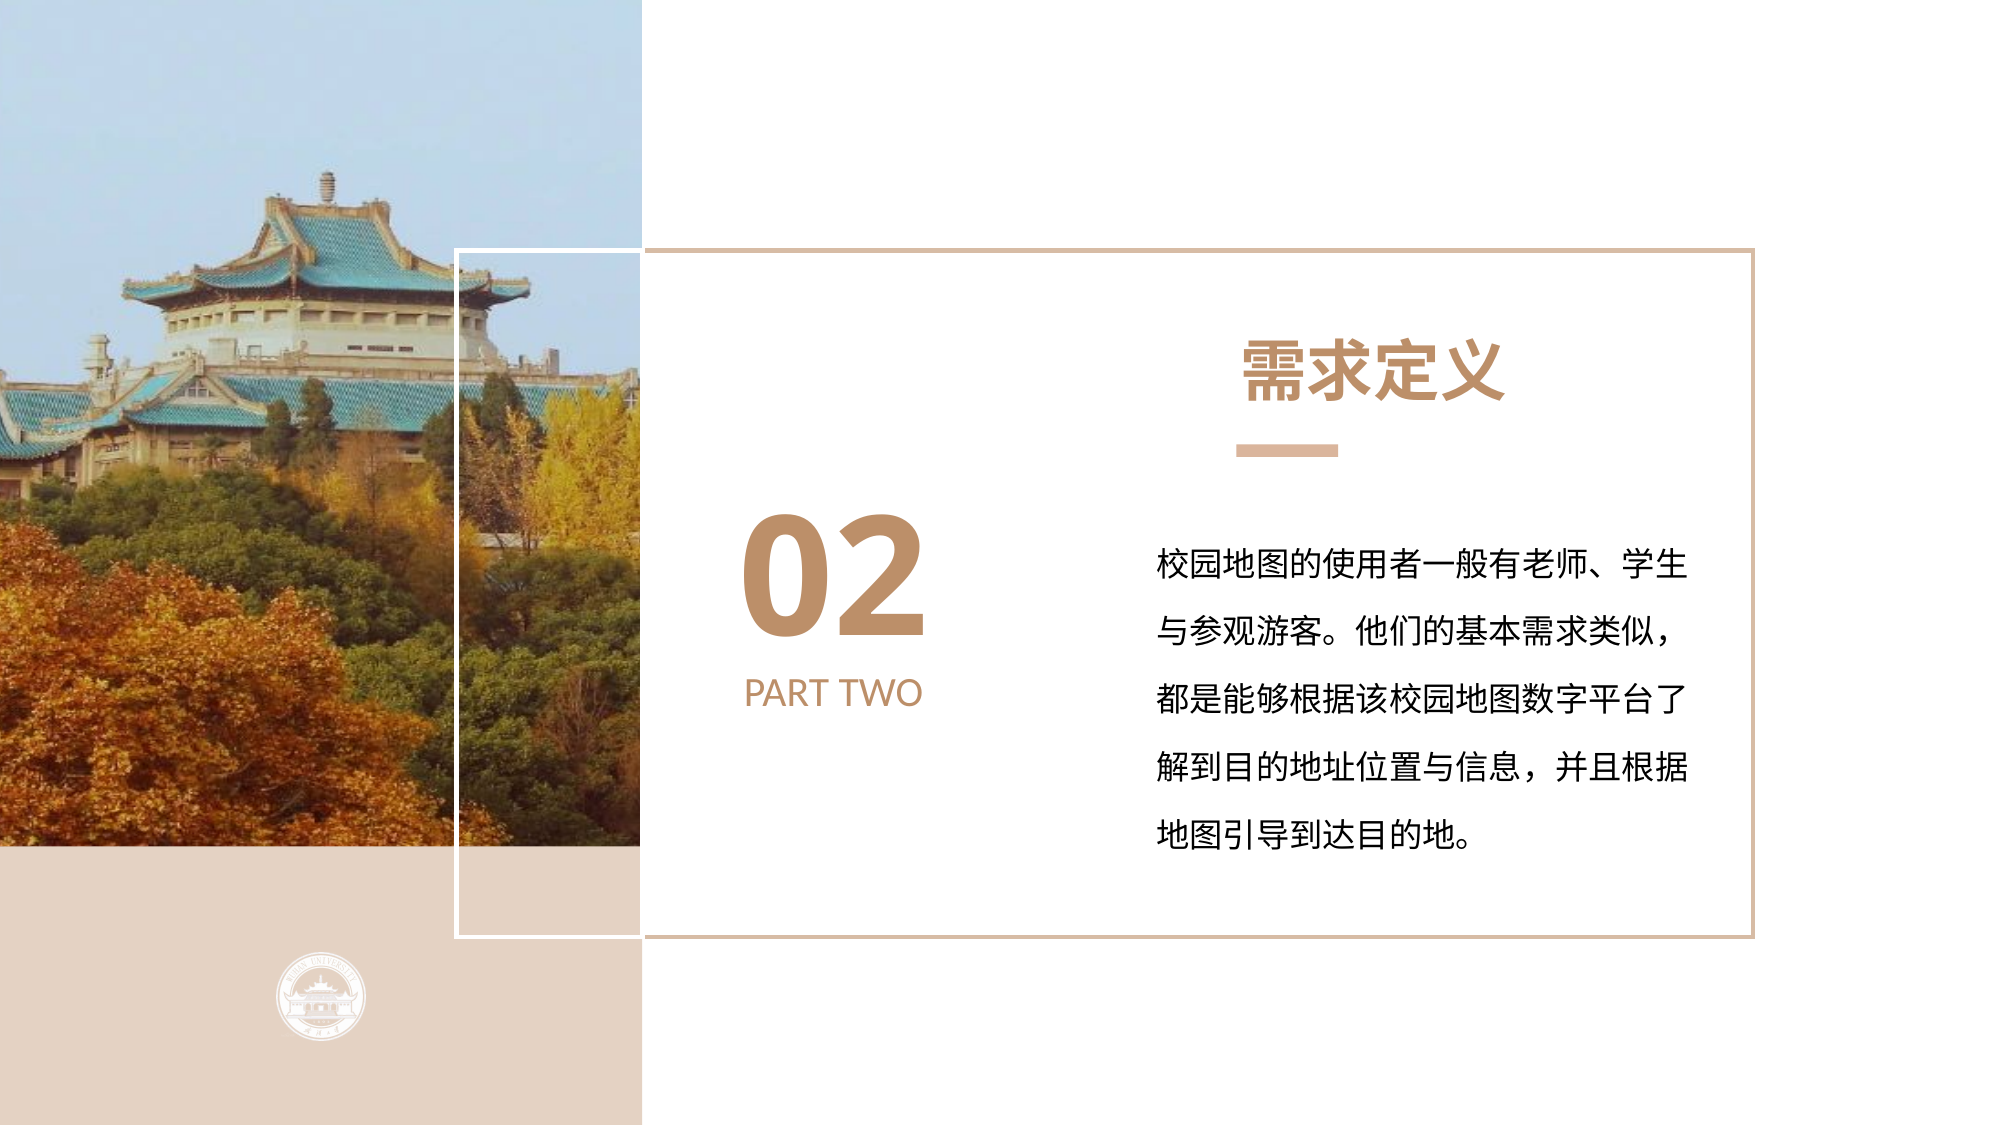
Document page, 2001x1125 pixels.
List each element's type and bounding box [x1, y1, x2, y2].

picture [276, 952, 366, 1041]
text_box [0, 939, 643, 1125]
text_box [456, 250, 1754, 938]
picture [0, 0, 642, 949]
